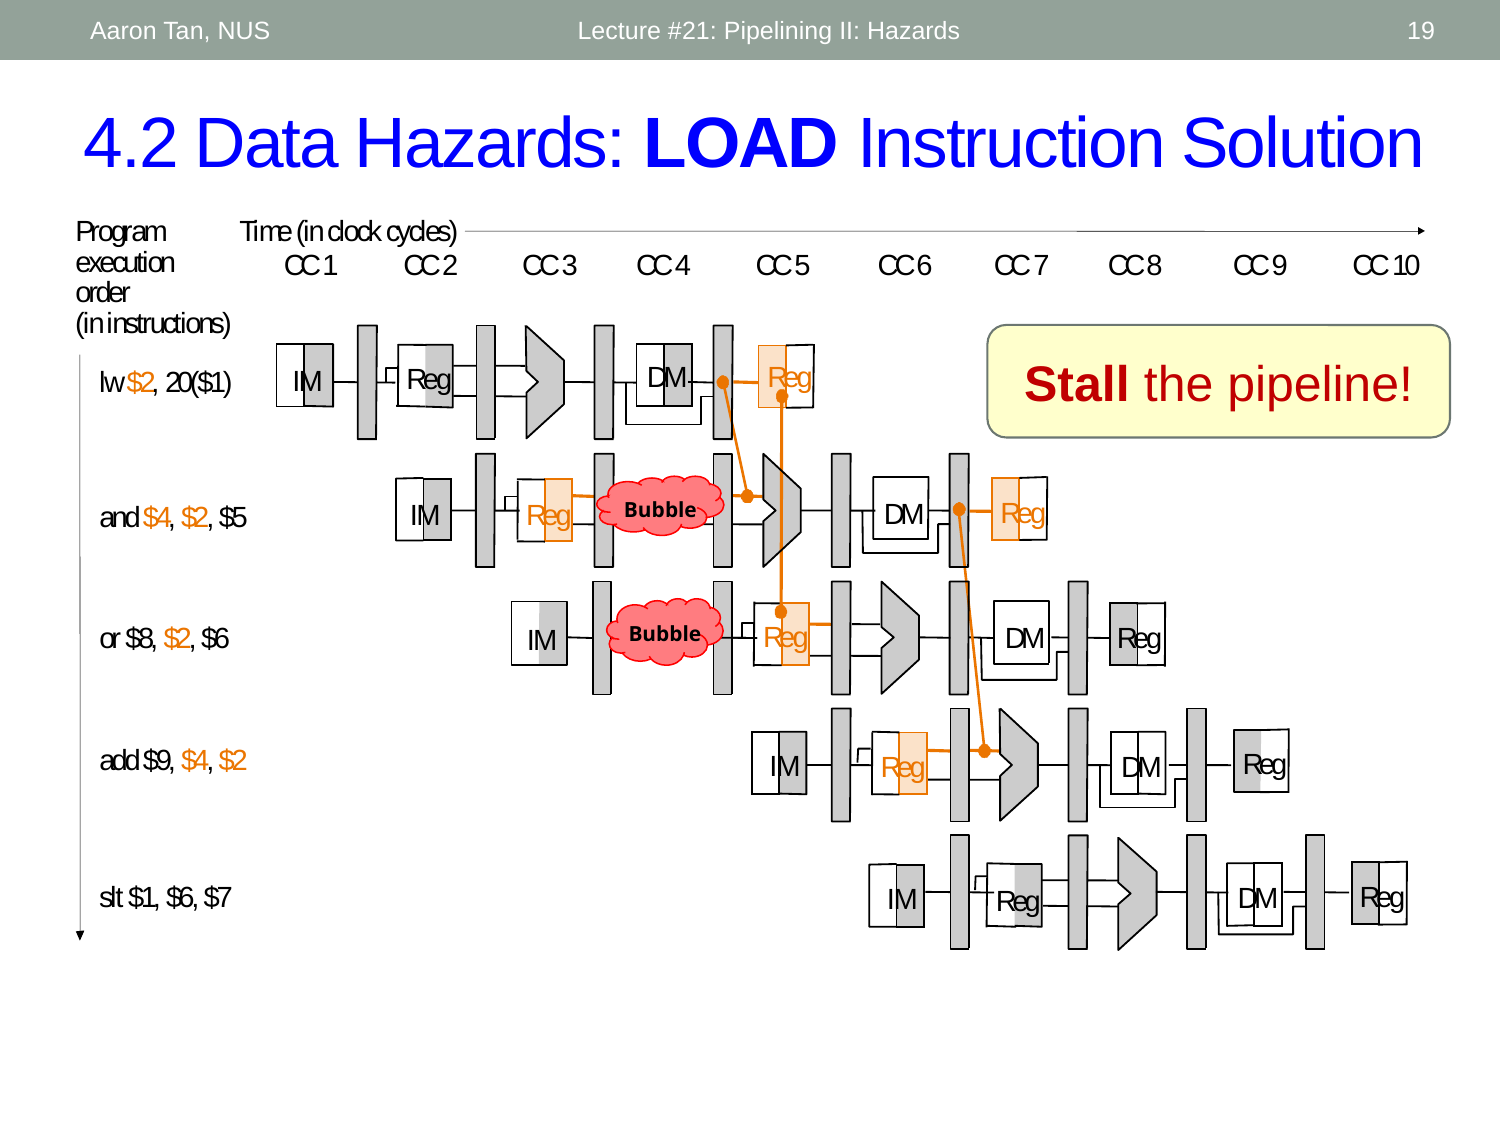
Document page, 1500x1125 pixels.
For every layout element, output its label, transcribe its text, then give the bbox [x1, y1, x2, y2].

slide_number 19 [1308, 3, 1450, 57]
text_box Stall the pipeline! [1433, 323, 1453, 440]
slide_number Aaron Tan, NUS [75, 3, 550, 57]
title 4.2 Data Hazards: LOAD Instruction Solution [68, 86, 1450, 192]
footer Lecture #21: Pipelining II: Hazards [562, 3, 1238, 57]
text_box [74, 212, 1426, 951]
